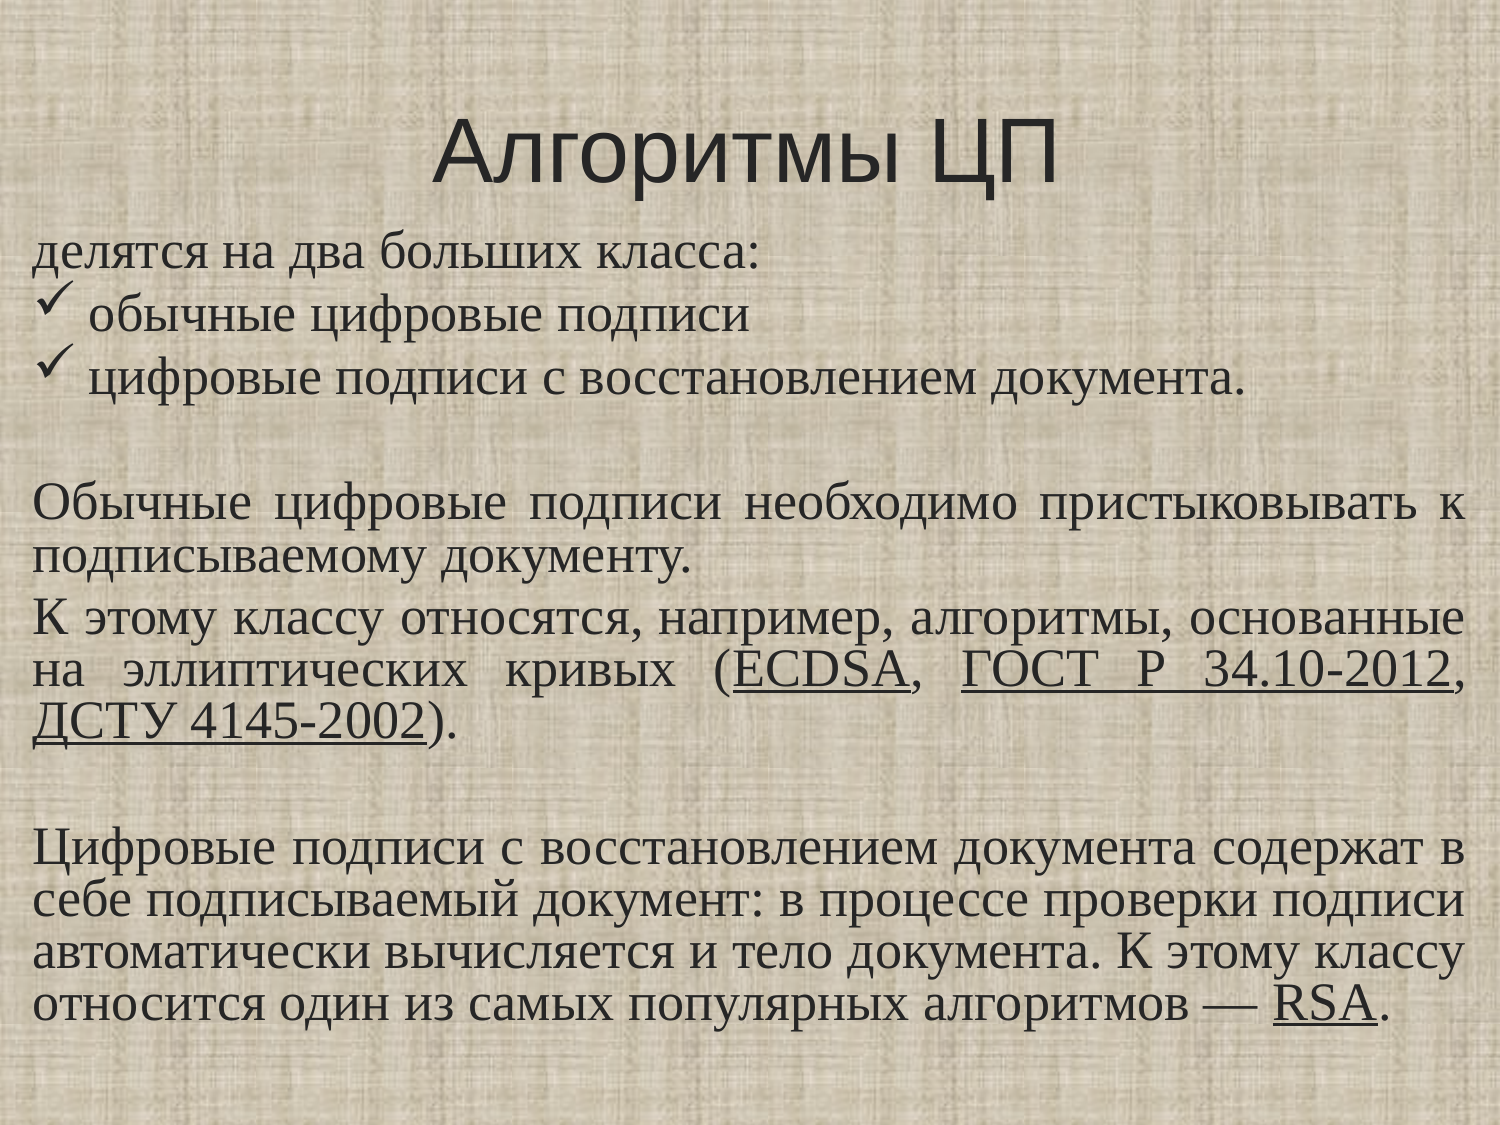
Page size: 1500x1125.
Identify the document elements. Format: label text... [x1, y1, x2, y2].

picture [0, 0, 1500, 1125]
list делятся на два больших класса: обычные цифровые подписи цифровые подписи с восстановлением документа. Обычные цифровые подписи необходимо пристыковывать к подписываемому документу. К этому классу относятся, например, алгоритмы, основанные на эллиптических кривых (ECDSA, ГОСТ Р 34.10-2012, ДСТУ 4145-2002). Цифровые подписи с восстановлением документа содержат в себе подписываемый документ: в процессе проверки подписи автоматически вычисляется и тело документа. К этому классу относится один из самых популярных алгоритмов — RSA. [17, 219, 1483, 1001]
title Алгоритмы ЦП [49, 37, 1446, 219]
